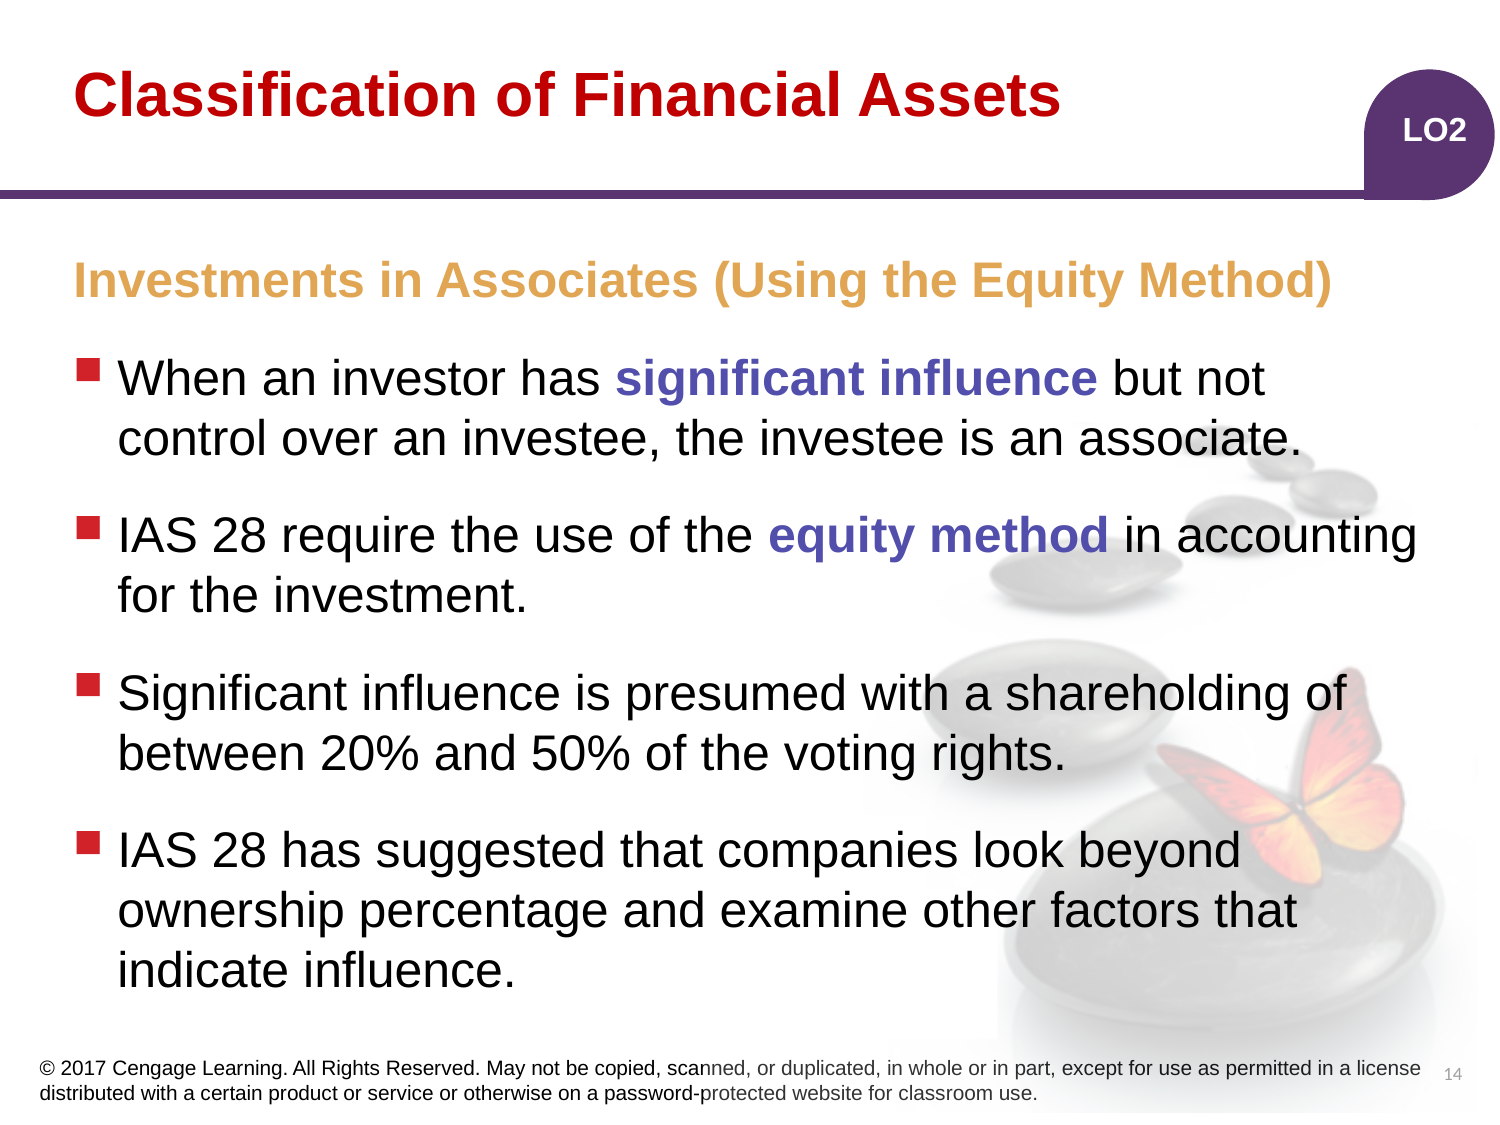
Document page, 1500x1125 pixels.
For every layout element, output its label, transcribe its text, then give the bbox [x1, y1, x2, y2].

picture [908, 1064, 923, 1075]
picture [980, 1064, 986, 1075]
picture [793, 1064, 802, 1075]
picture [792, 1089, 807, 1100]
picture [868, 1085, 874, 1100]
picture [969, 1064, 979, 1075]
picture [782, 1060, 791, 1075]
picture [998, 1064, 1007, 1075]
picture [953, 1089, 963, 1100]
picture [1095, 1064, 1105, 1075]
picture [719, 1089, 729, 1100]
picture [825, 1064, 834, 1075]
picture [1128, 1060, 1134, 1075]
picture [936, 1064, 946, 1075]
picture [965, 1089, 975, 1100]
picture [704, 1064, 709, 1075]
picture [1084, 1064, 1093, 1075]
text_box LO2 [1388, 101, 1483, 156]
picture [819, 1085, 829, 1100]
picture [852, 1089, 862, 1100]
picture [757, 1087, 763, 1100]
picture [1106, 1064, 1116, 1079]
picture [1038, 1062, 1050, 1075]
picture [758, 1064, 768, 1075]
picture [1074, 1064, 1083, 1075]
picture [723, 1064, 733, 1075]
picture [1015, 1064, 1025, 1079]
picture [892, 1064, 901, 1075]
picture [712, 1089, 718, 1100]
title Classification of Financial Assets [58, 40, 1365, 152]
picture [1021, 1089, 1031, 1100]
picture [776, 1085, 785, 1100]
picture [704, 1089, 711, 1100]
picture [836, 1064, 847, 1075]
slide_number 14 [1139, 1042, 1478, 1103]
picture [999, 1089, 1008, 1100]
picture [924, 1060, 933, 1075]
picture [1135, 1064, 1139, 1075]
picture [764, 1089, 774, 1100]
picture [1062, 1064, 1072, 1075]
picture [831, 1089, 840, 1100]
picture [936, 1089, 945, 1100]
picture [976, 1089, 991, 1100]
picture [734, 1060, 743, 1075]
picture [808, 1089, 818, 1100]
picture [1026, 1064, 1037, 1075]
picture [946, 1089, 952, 1100]
picture [805, 1064, 815, 1079]
picture [712, 1064, 721, 1075]
picture [899, 1089, 908, 1100]
picture [736, 1089, 746, 1100]
picture [1011, 1089, 1020, 1100]
picture [1117, 1062, 1123, 1075]
picture [769, 1064, 775, 1075]
picture [875, 1089, 885, 1100]
list Investments in Associates (Using the Equity Method) When an investor has significant influence but not control over an investee, the investee is an associate. IAS 28 require the use of the equity method in accounting for the investment. Significant influence is presumed with a shareholding of between 20% and 50% of the voting rights. IAS 28 has suggested that companies look beyond ownership percentage and examine other factors that indicate influence. [58, 240, 1438, 1014]
picture [730, 1087, 736, 1100]
picture [886, 1089, 892, 1100]
picture [846, 1062, 852, 1075]
picture [914, 1089, 934, 1100]
picture [853, 1064, 863, 1075]
picture [748, 1089, 757, 1100]
picture [864, 1060, 873, 1075]
picture [845, 1087, 851, 1100]
picture [952, 1064, 962, 1075]
